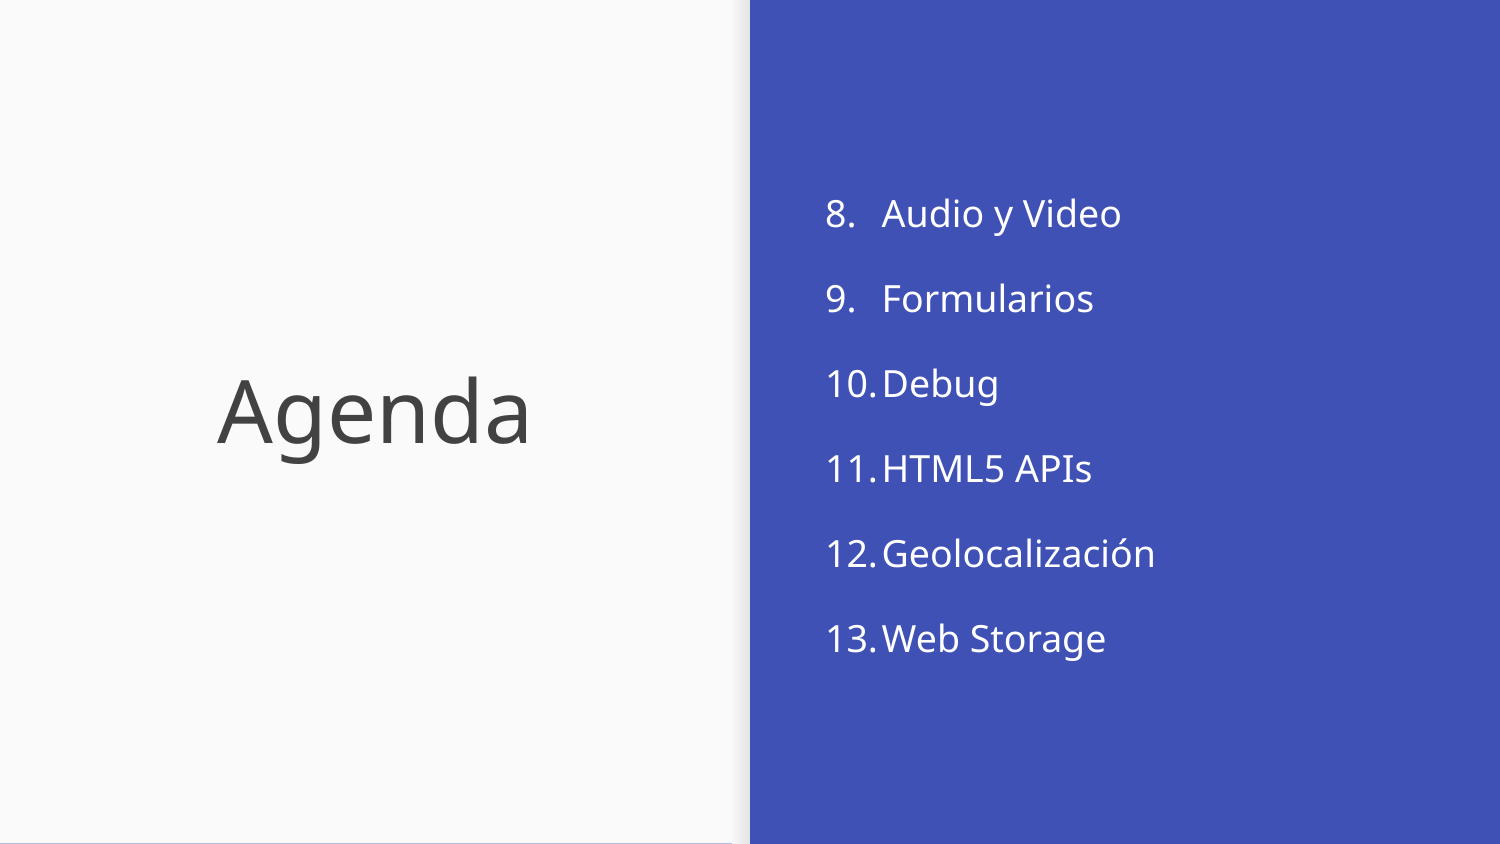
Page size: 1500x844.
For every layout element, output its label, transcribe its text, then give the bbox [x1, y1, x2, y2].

list Audio y Video Formularios Debug HTML5 APIs Geolocalización Web Storage [810, 118, 1440, 725]
title Agenda [43, 202, 708, 616]
